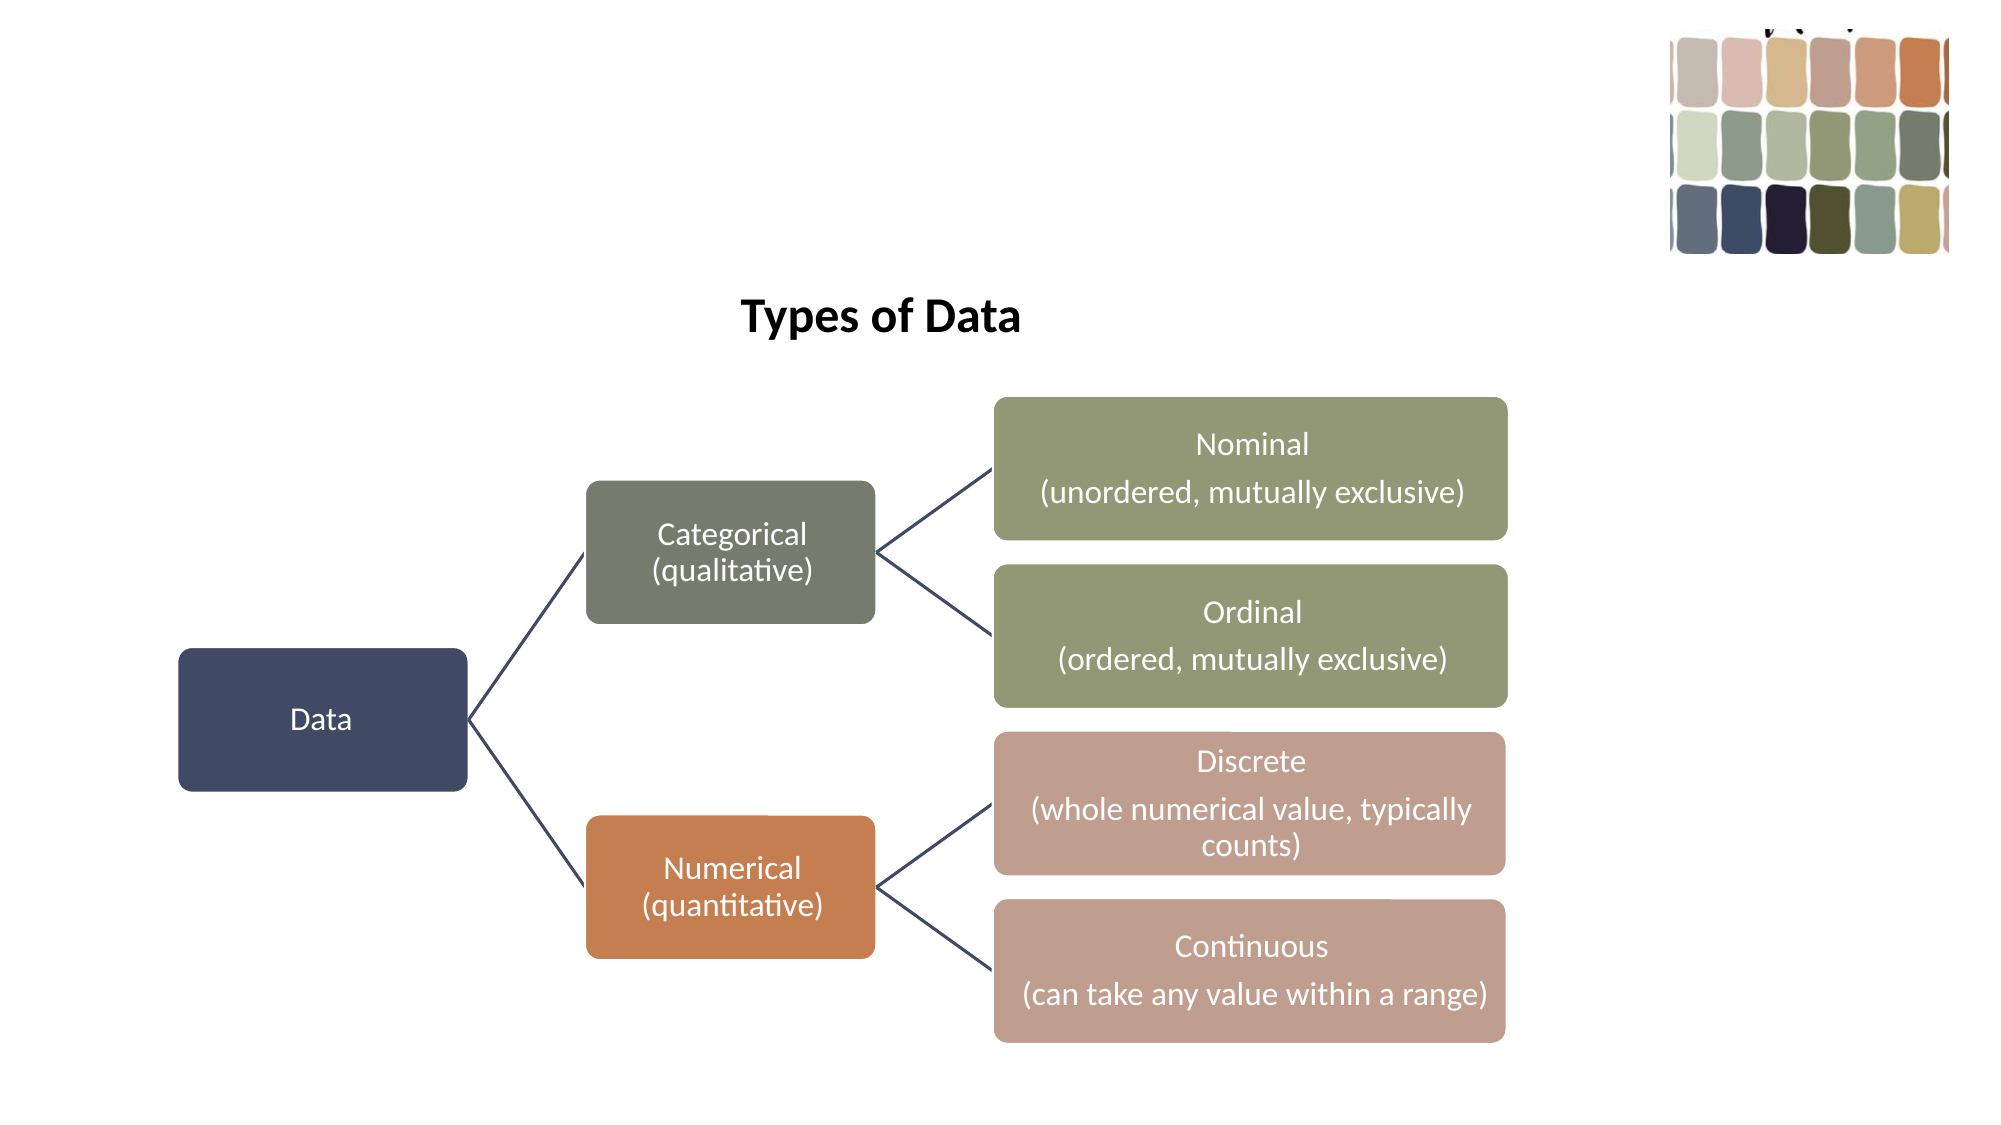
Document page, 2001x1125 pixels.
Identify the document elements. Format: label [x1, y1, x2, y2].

text_box [176, 275, 1510, 1125]
picture [1670, 29, 1949, 254]
